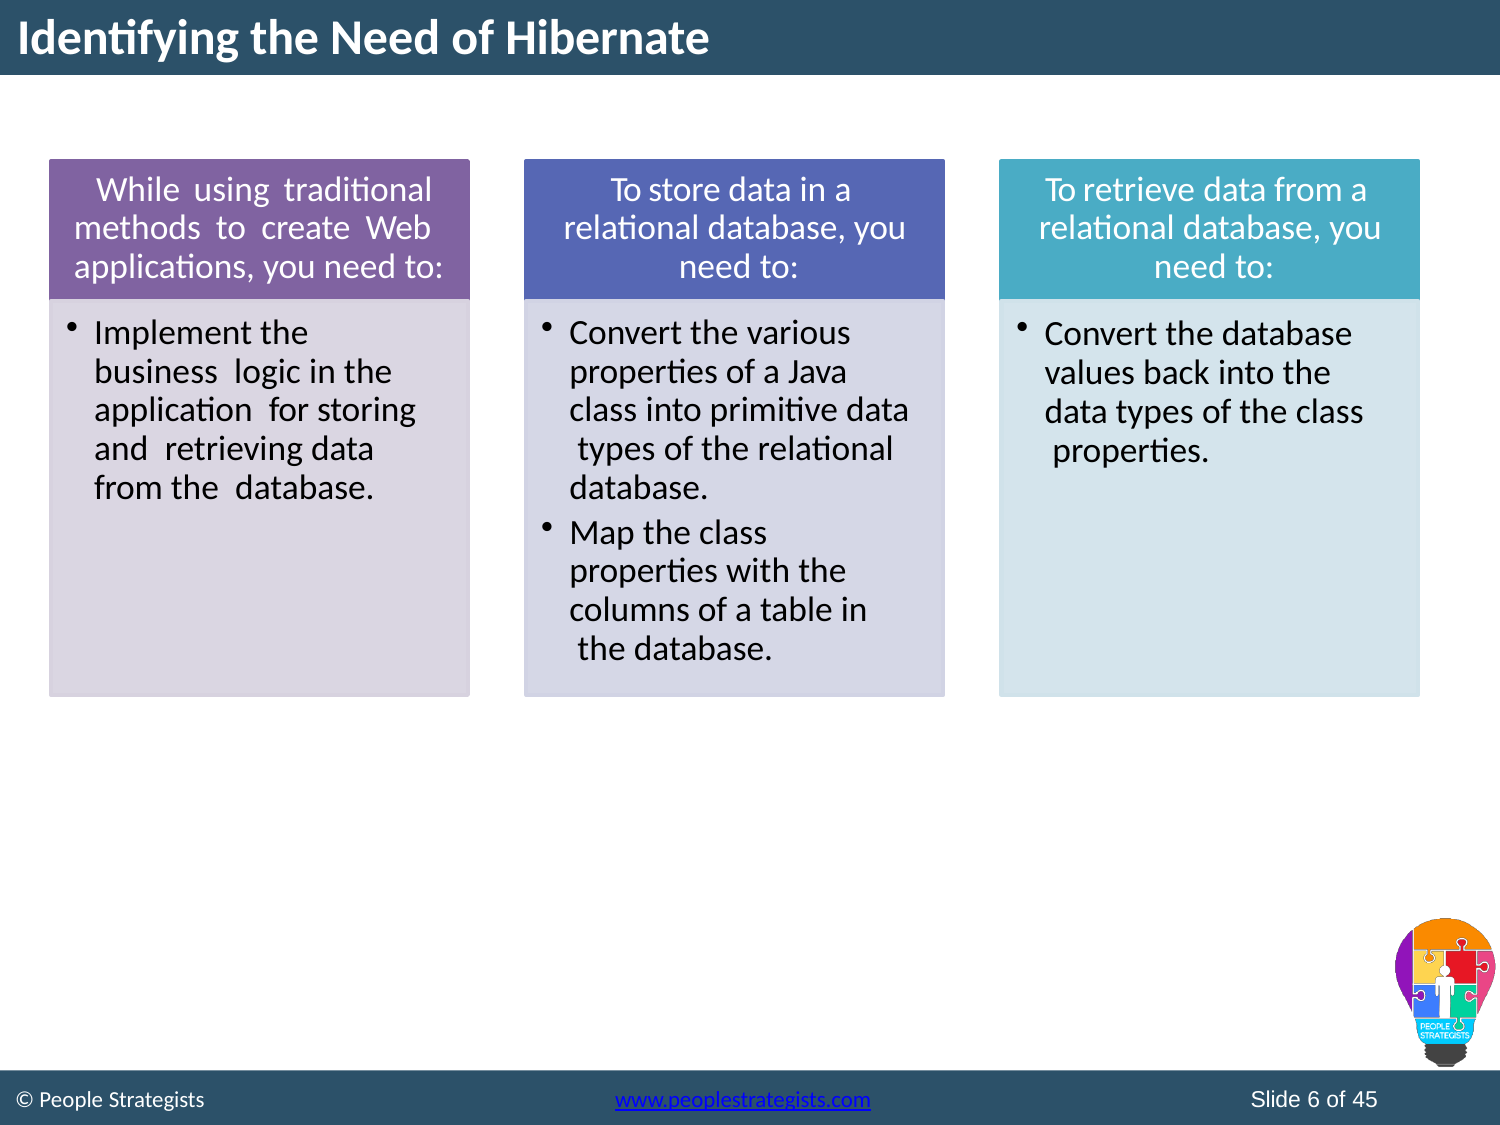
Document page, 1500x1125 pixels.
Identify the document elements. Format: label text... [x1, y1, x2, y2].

text_box [526, 300, 944, 695]
slide_number www.peoplestrategists.com [612, 1088, 879, 1125]
picture [1390, 913, 1500, 1071]
text_box To store data in a relational database, you need to: [559, 170, 909, 287]
text_box Convert the database values back into the data types of the class properties. [1014, 313, 1366, 470]
text_box [526, 161, 944, 300]
text_box Convert the various properties of a Java class into primitive data types of the relational database. Map the class properties with the columns of a table in the database. [539, 313, 913, 669]
title Identifying the Need of Hibernate [12, 4, 1488, 193]
footer © People Strategists [12, 1088, 209, 1125]
text_box [1001, 300, 1419, 695]
text_box While using traditional methods to create Web applications, you need to: [71, 170, 447, 287]
text_box To retrieve data from a relational database, you need to: [1034, 170, 1385, 287]
slide_number Slide 6 of 45 [1248, 1086, 1393, 1125]
text_box [51, 300, 468, 695]
text_box [1001, 161, 1419, 300]
text_box [51, 161, 468, 300]
text_box Implement the business logic in the application for storing and retrieving data from the database. [63, 313, 442, 507]
